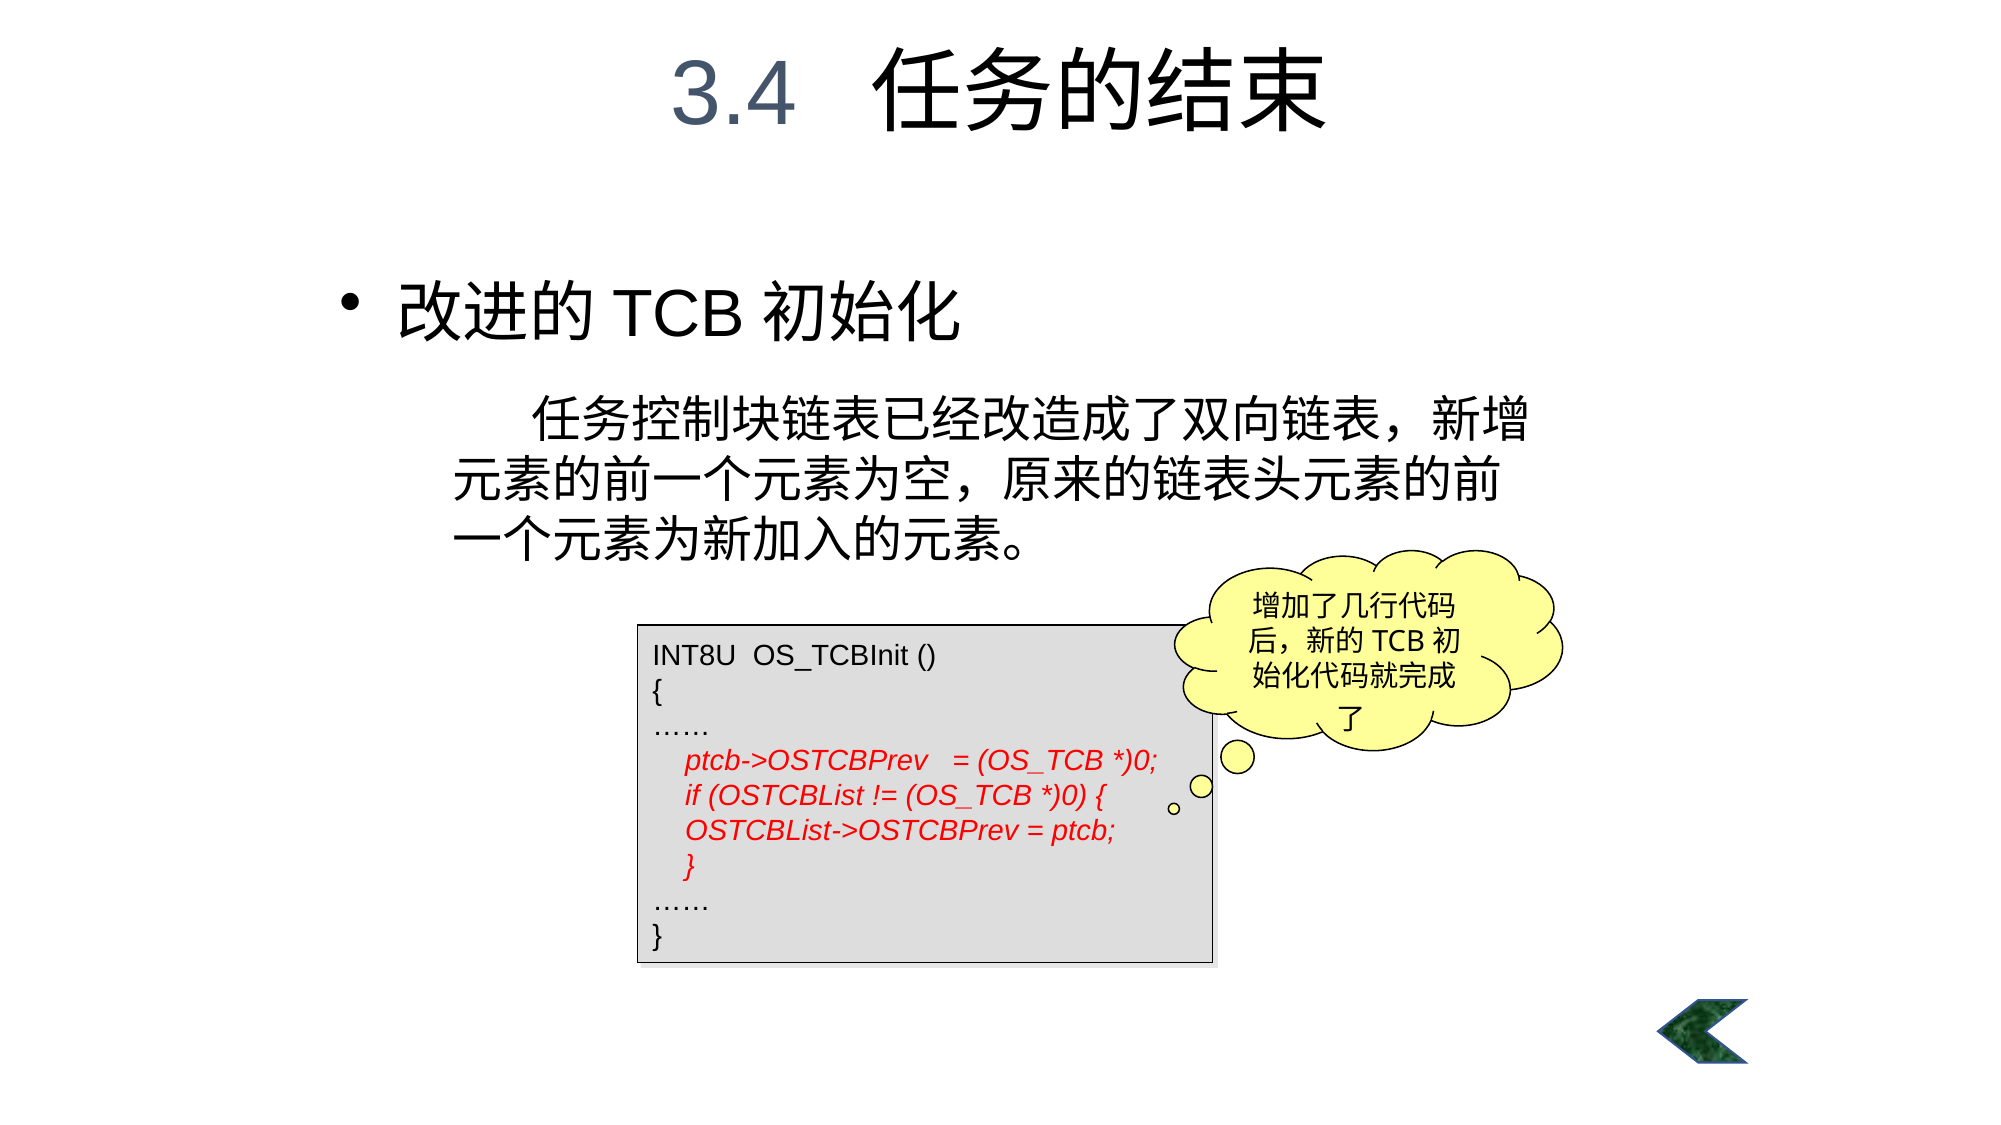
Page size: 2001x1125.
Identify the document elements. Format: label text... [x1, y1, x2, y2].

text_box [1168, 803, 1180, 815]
text_box 任务控制块链表已经改造成了双向链表，新增元素的前一个元素为空，原来的链表头元素的前一个元素为新加入的元素。 [437, 380, 1559, 575]
text_box 改进的TCB初始化 [324, 262, 1675, 363]
text_box 增加了几行代码后，新的TCB初始化代码就完成了 [1174, 550, 1563, 751]
text_box INT8U OS_TCBInit () { …… ptcb->OSTCBPrev = (OS_TCB *)0; if (OSTCBList != (OS_TCB *)0) { OSTCBList->OSTCBPrev = ptcb; } …… } [637, 624, 1213, 963]
text_box 增加了几行代码后，新的TCB初始化代码就完成了 [1220, 740, 1255, 774]
text_box 3.4 任务的结束 [324, 0, 1675, 182]
text_box 增加了几行代码后，新的TCB初始化代码就完成了 [1190, 775, 1213, 798]
text_box [1656, 999, 1749, 1064]
